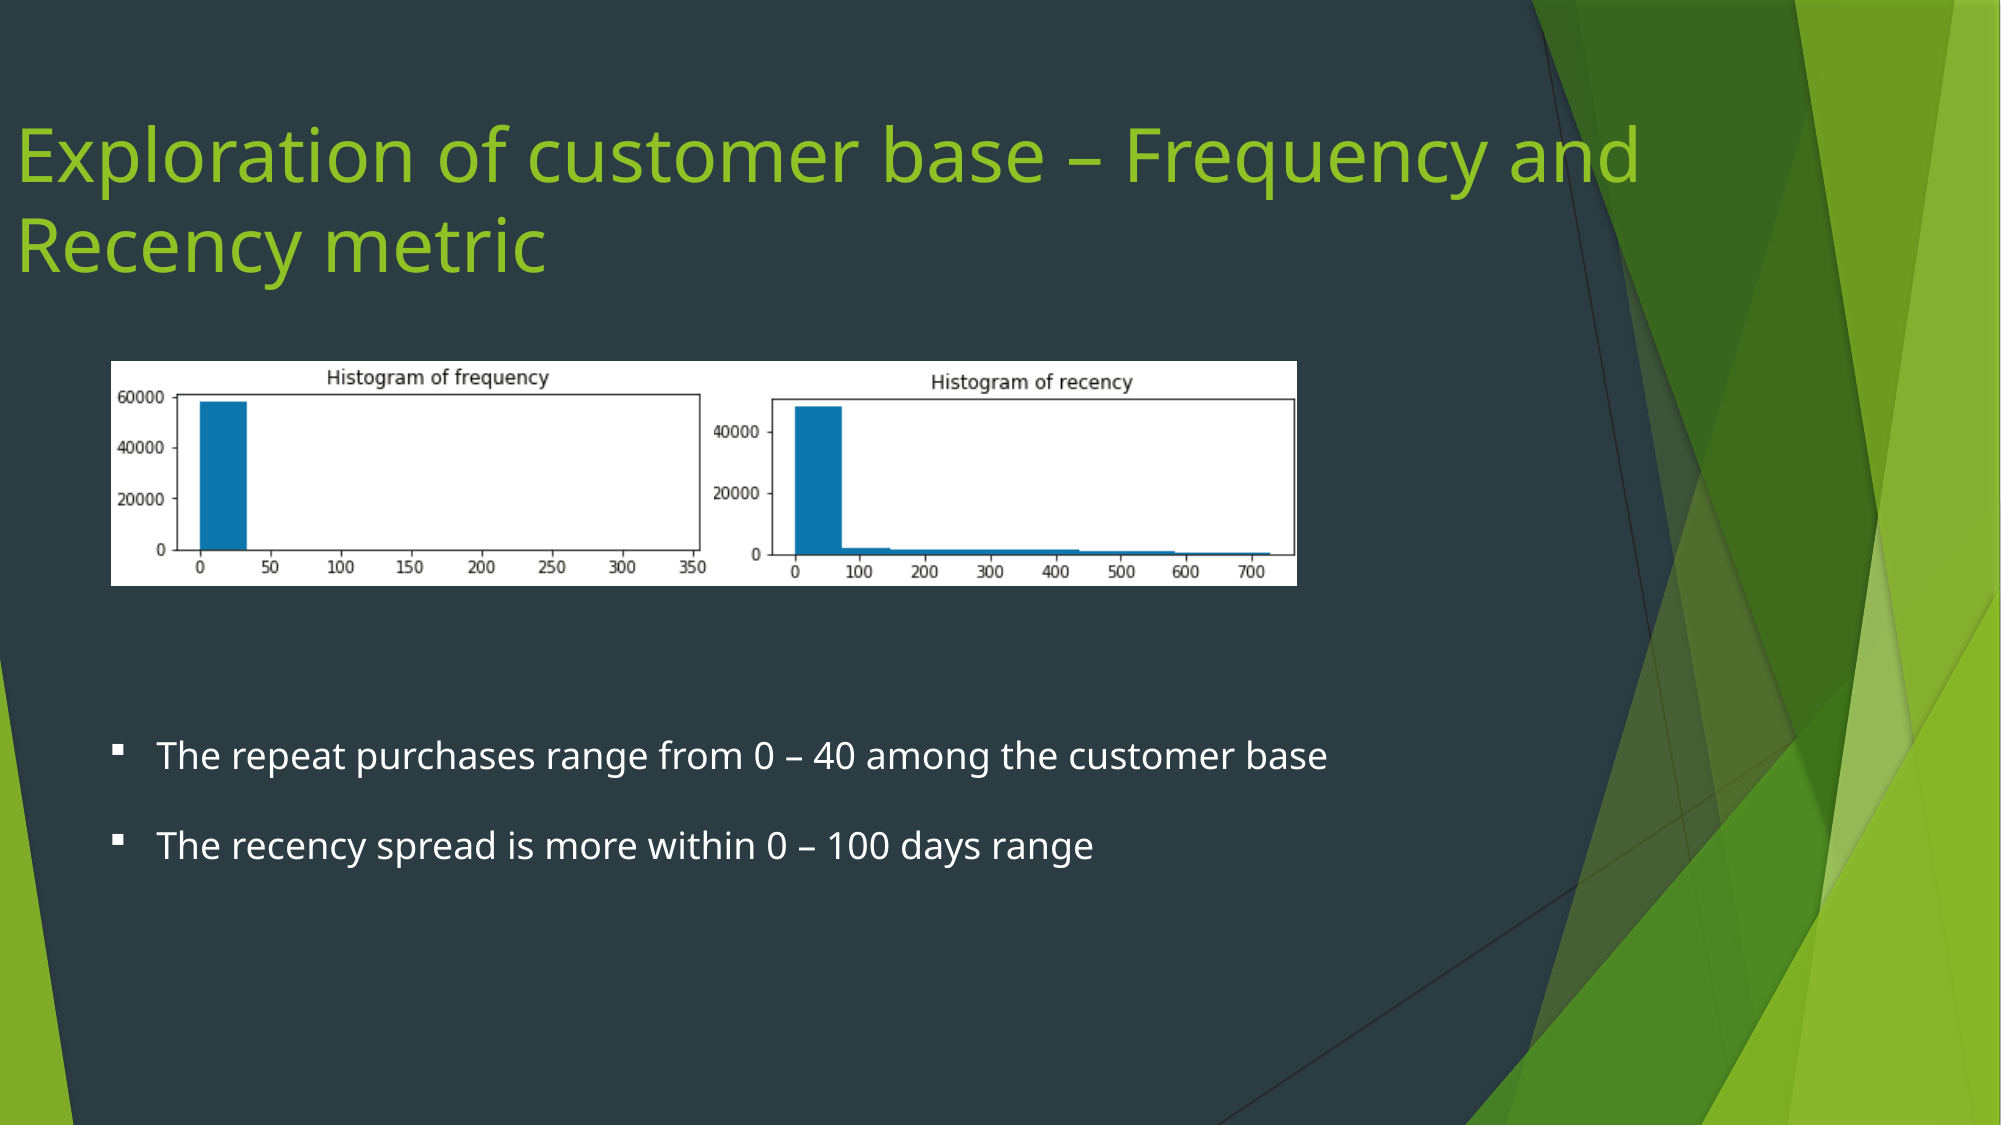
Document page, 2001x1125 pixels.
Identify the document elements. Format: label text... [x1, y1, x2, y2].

title Exploration of customer base – Frequency and Recency metric [0, 99, 1685, 317]
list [110, 361, 712, 586]
text_box The repeat purchases range from 0 – 40 among the customer base The recency spread is more within 0 – 100 days range [94, 724, 1514, 965]
picture [713, 361, 1298, 586]
